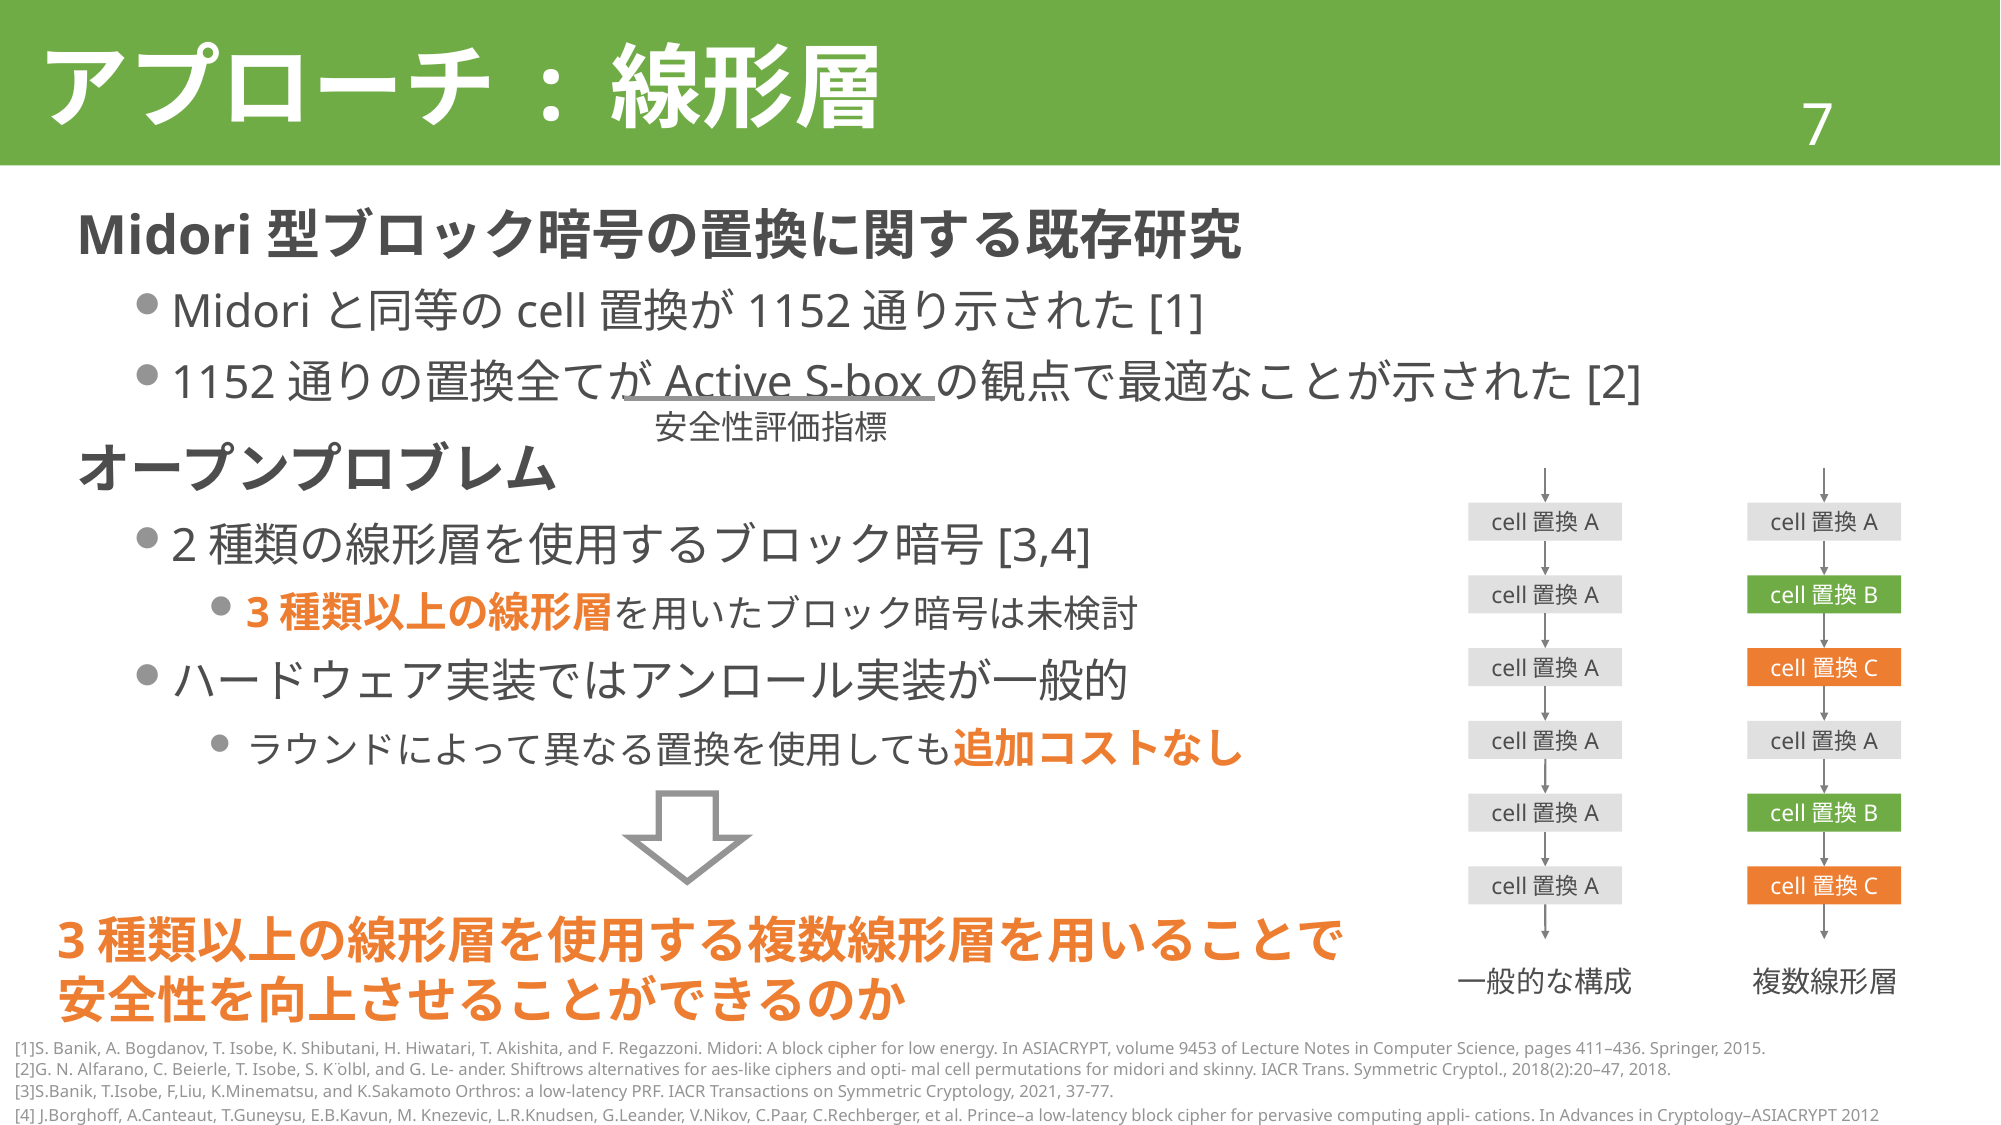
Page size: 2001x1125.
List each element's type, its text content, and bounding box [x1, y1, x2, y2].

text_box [1415, 467, 1926, 1007]
text_box [1]S. Banik, A. Bogdanov, T. Isobe, K. Shibutani, H. Hiwatari, T. Akishita, and F. Regazzoni. Midori: A block cipher for low energy. In ASIACRYPT, volume 9453 of Lecture Notes in Computer Science, pages 411–436. Springer, 2015. [0, 1030, 2000, 1051]
text_box [3]S.Banik, T.Isobe, F,Liu, K.Minematsu, and K.Sakamoto Orthros: a low-latency PRF. IACR Transactions on Symmetric Cryptology, 2021, 37-77. [0, 1086, 2000, 1097]
list Midori型ブロック暗号の置換に関する既存研究 Midoriと同等のcell置換が1152通り示された[1] 1152通りの置換全てがActive S-boxの観点で最適なことが示された[2] オープンプロブレム 2種類の線形層を使用するブロック暗号[3,4] 3種類以上の線形層を用いたブロック暗号は未検討 ハードウェア実装ではアンロール実装が一般的 ラウンドによって異なる置換を使用しても追加コストなし [61, 186, 1748, 821]
text_box 3種類以上の線形層を使用する複数線形層を用いることで安全性を向上させることができるのか [42, 900, 1392, 1030]
text_box 安全性評価指標 [640, 399, 903, 454]
title アプローチ : 線形層 [22, 40, 1839, 142]
text_box [2]G. N. Alfarano, C. Beierle, T. Isobe, S. K ̈olbl, and G. Le- ander. Shiftrows alternatives for aes-like ciphers and opti- mal cell permutations for midori and skinny. IACR Trans. Symmetric Cryptol., 2018(2):20–47, 2018. [0, 1051, 2000, 1086]
text_box [627, 792, 748, 884]
text_box [4] J.Borghoff, A.Canteaut, T.Guneysu, E.B.Kavun, M. Knezevic, L.R.Knudsen, G.Leander, V.Nikov, C.Paar, C.Rechberger, et al. Prince–a low-latency block cipher for pervasive computing appli- cations. In Advances in Cryptology–ASIACRYPT 2012 [0, 1097, 2000, 1125]
